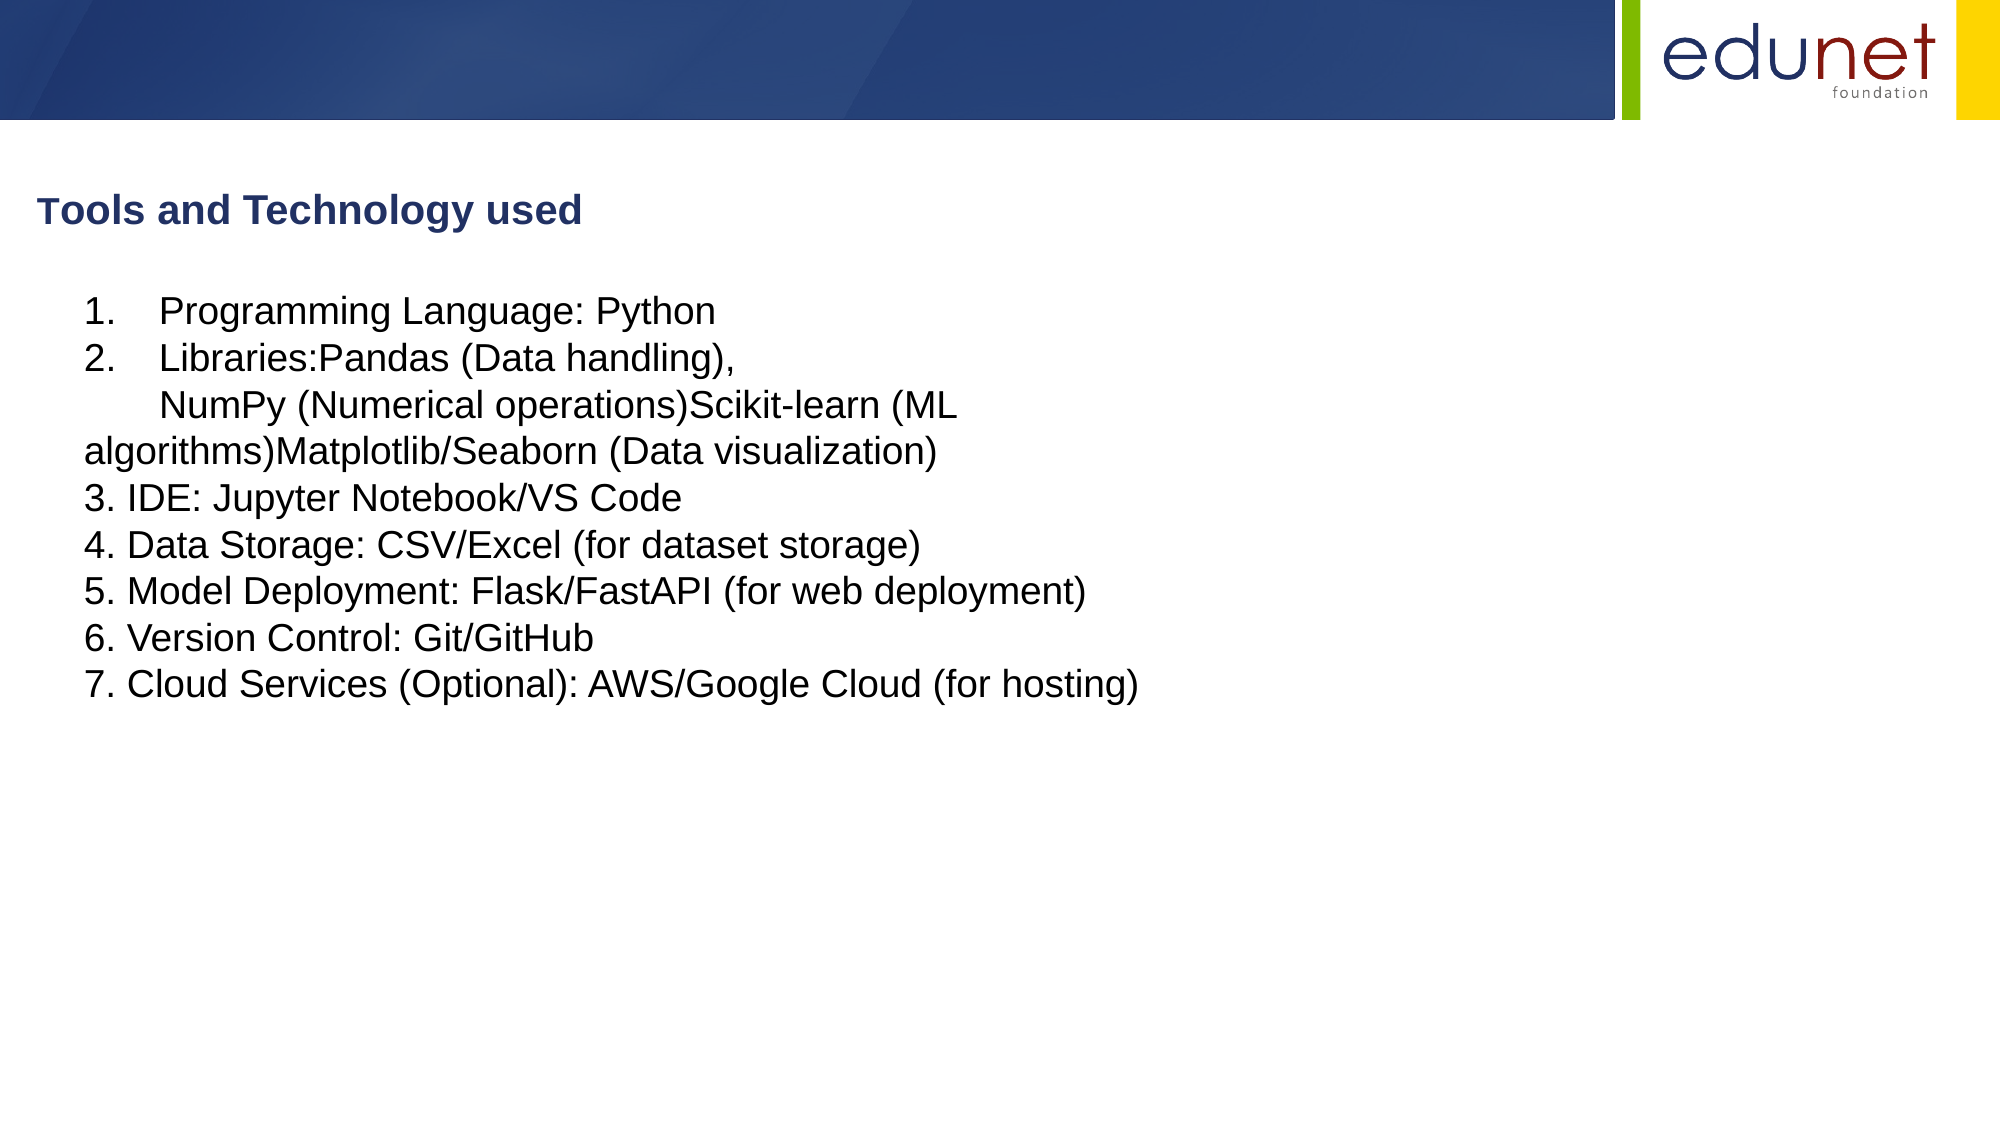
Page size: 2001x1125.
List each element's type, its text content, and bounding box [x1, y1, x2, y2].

picture [1652, 12, 1948, 108]
text_box Programming Language: Python Libraries:Pandas (Data handling), NumPy (Numerical operations)Scikit-learn (ML algorithms)Matplotlib/Seaborn (Data visualization) 3. IDE: Jupyter Notebook/VS Code 4. Data Storage: CSV/Excel (for dataset storage) 5. Model Deployment: Flask/FastAPI (for web deployment) 6. Version Control: Git/GitHub 7. Cloud Services (Optional): AWS/Google Cloud (for hosting) [69, 278, 1450, 713]
text_box Tools and Technology used [22, 175, 1024, 240]
